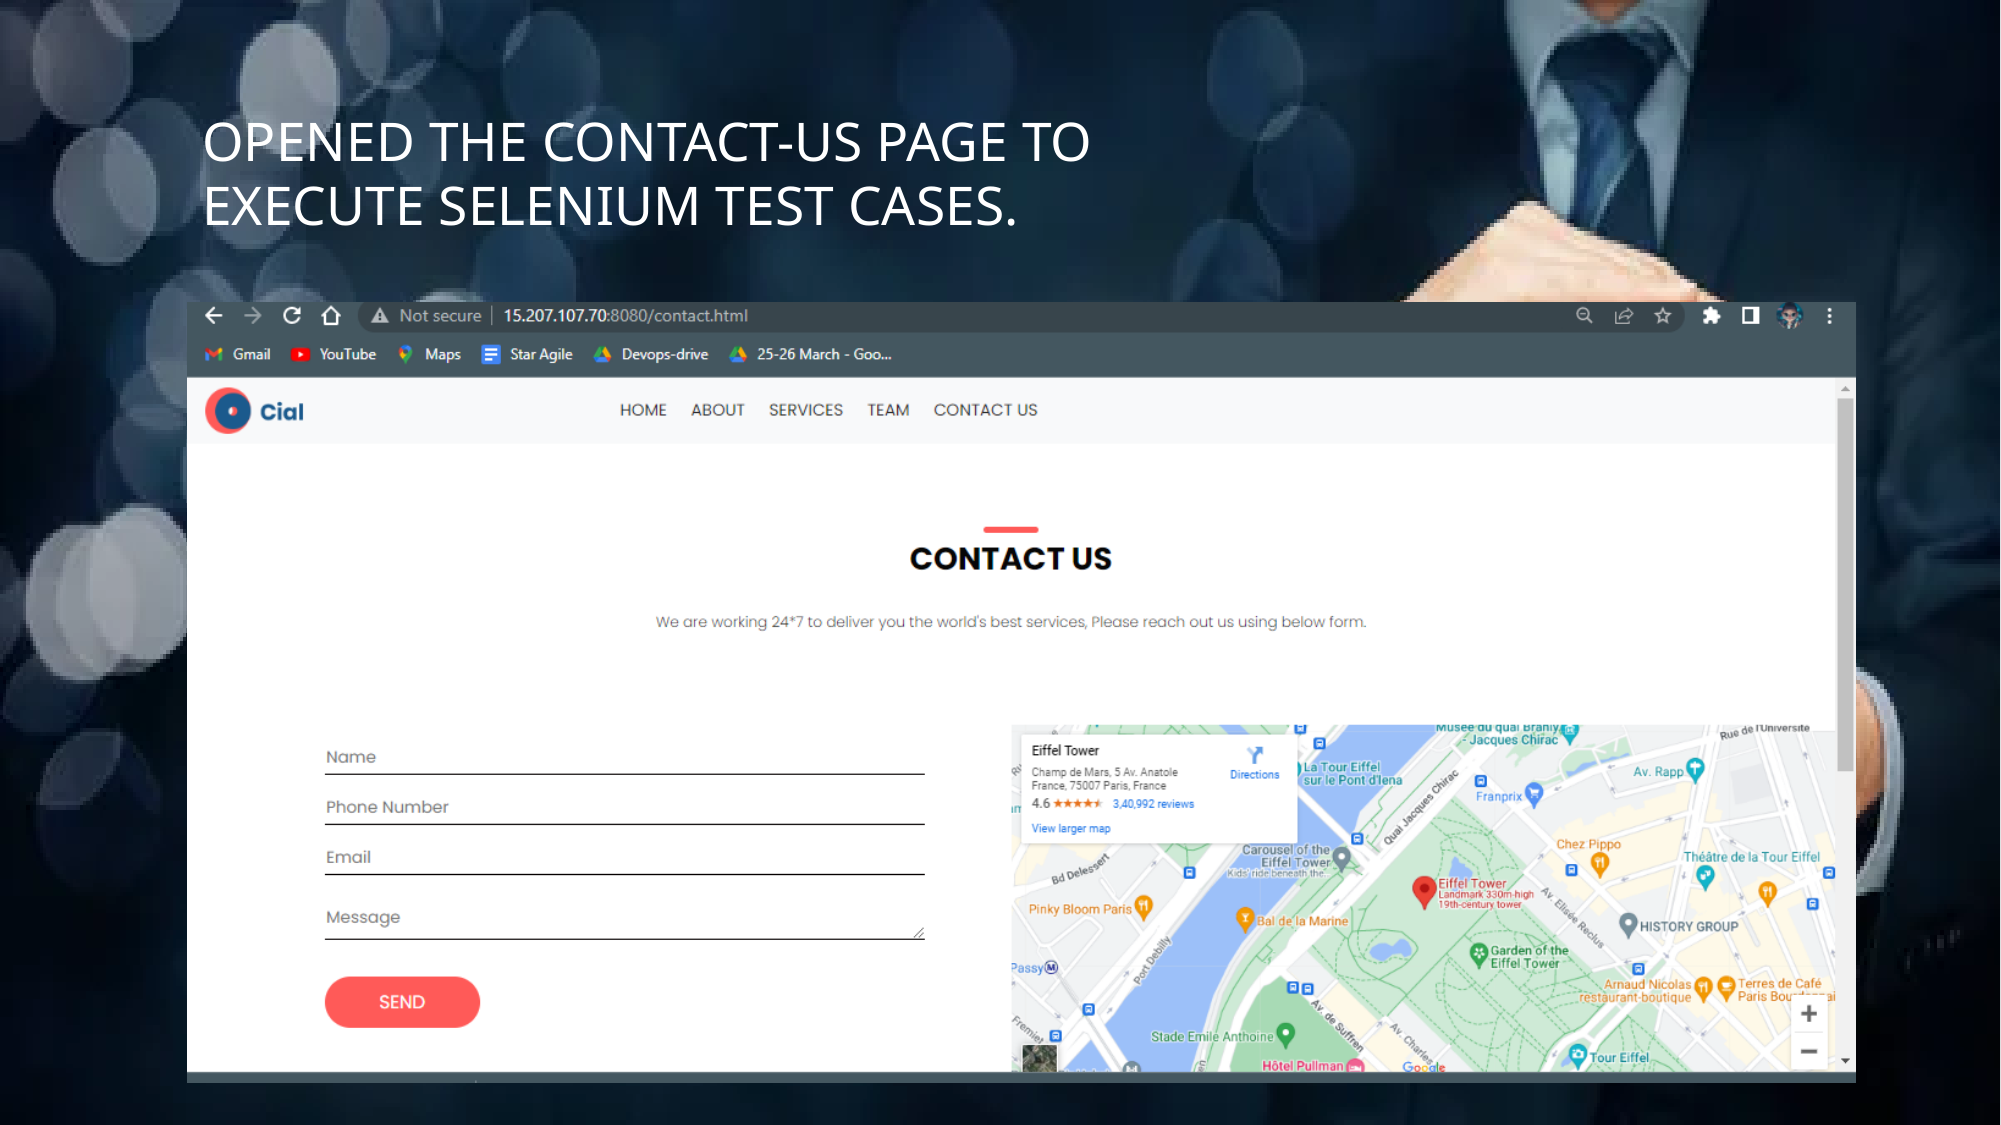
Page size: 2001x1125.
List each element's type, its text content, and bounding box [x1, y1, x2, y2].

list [186, 302, 1856, 1083]
picture [0, 0, 2001, 1125]
title OPENED THE CONTACT-US PAGE TO EXECUTE SELENIUM TEST CASES. [187, 99, 1810, 244]
